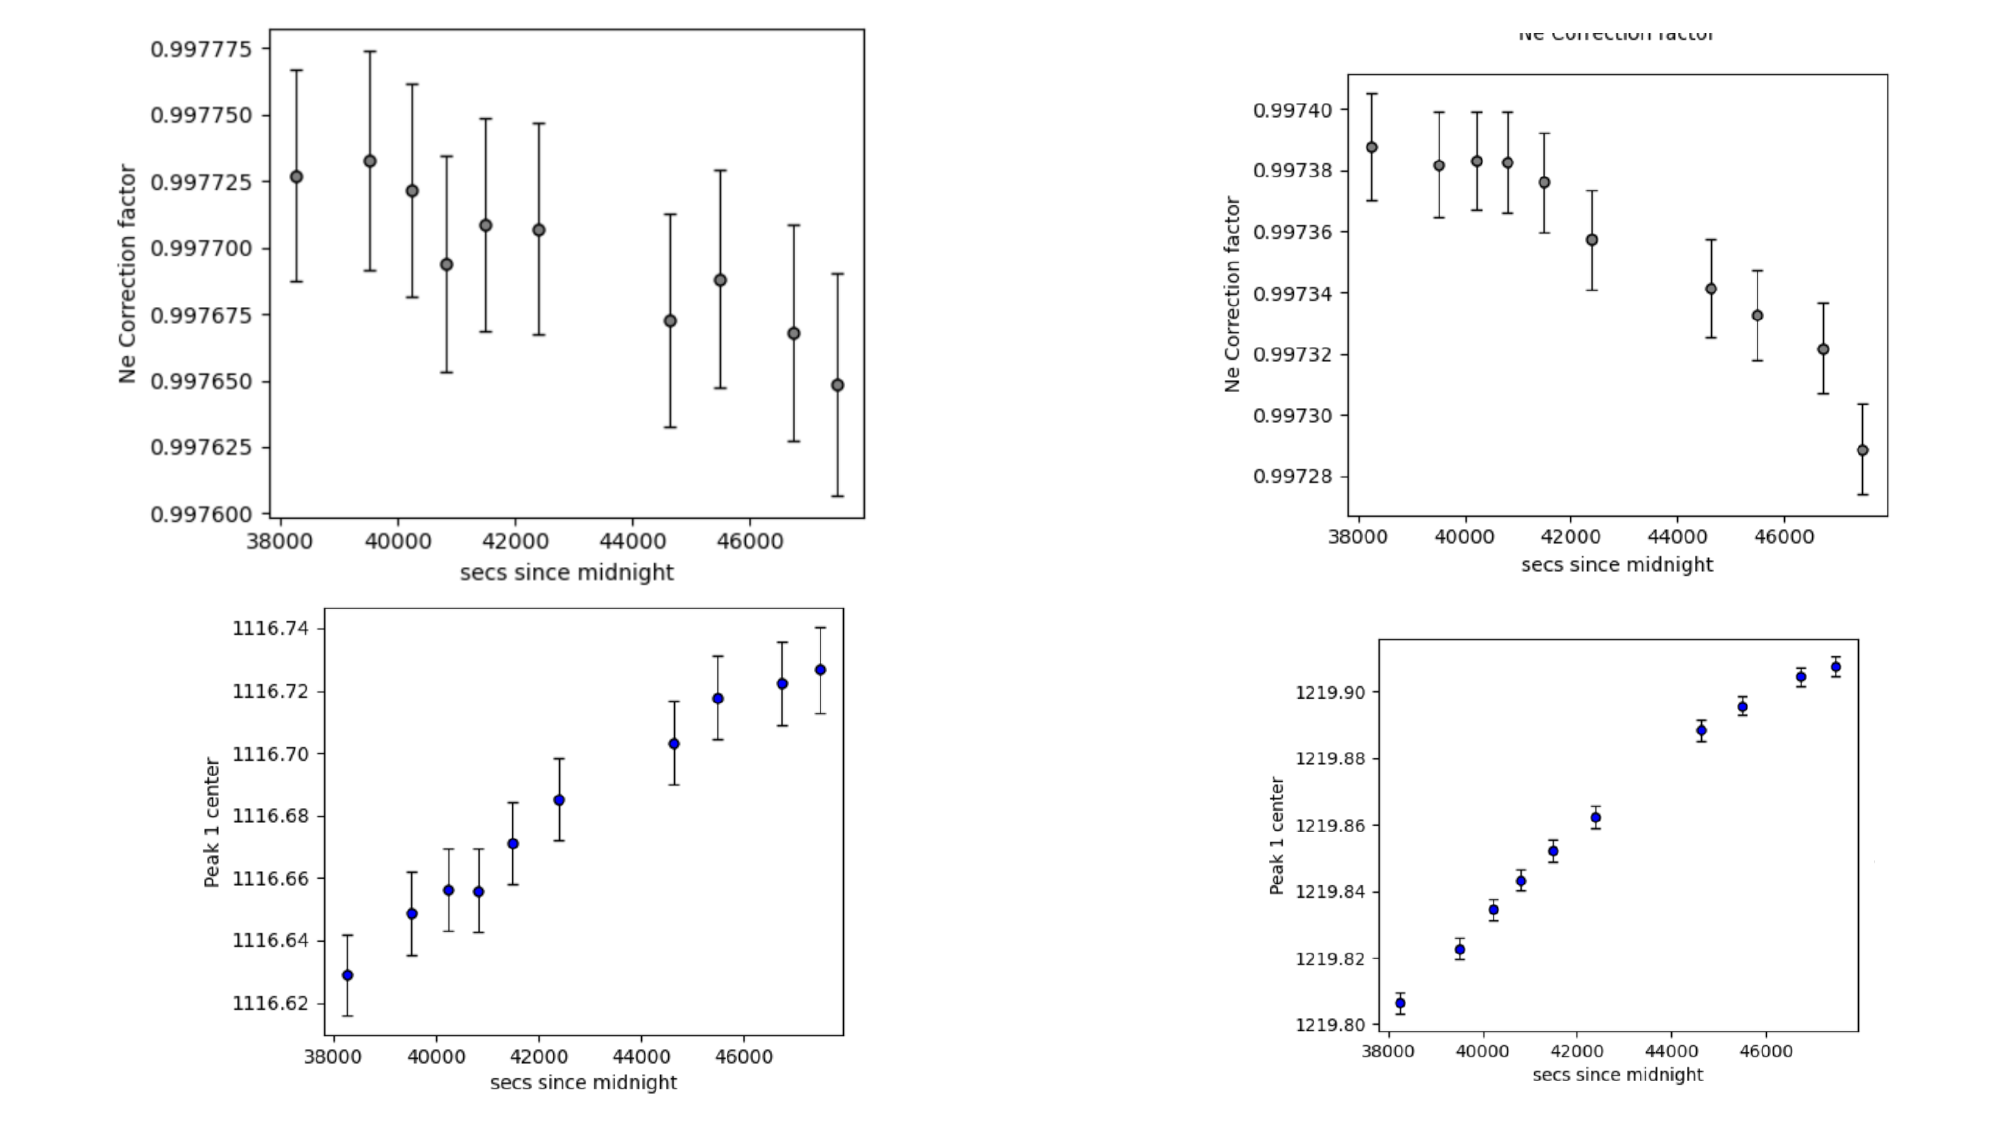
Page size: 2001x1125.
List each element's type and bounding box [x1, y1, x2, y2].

picture [69, 0, 893, 1109]
picture [1235, 626, 1875, 1100]
picture [1179, 33, 1931, 606]
